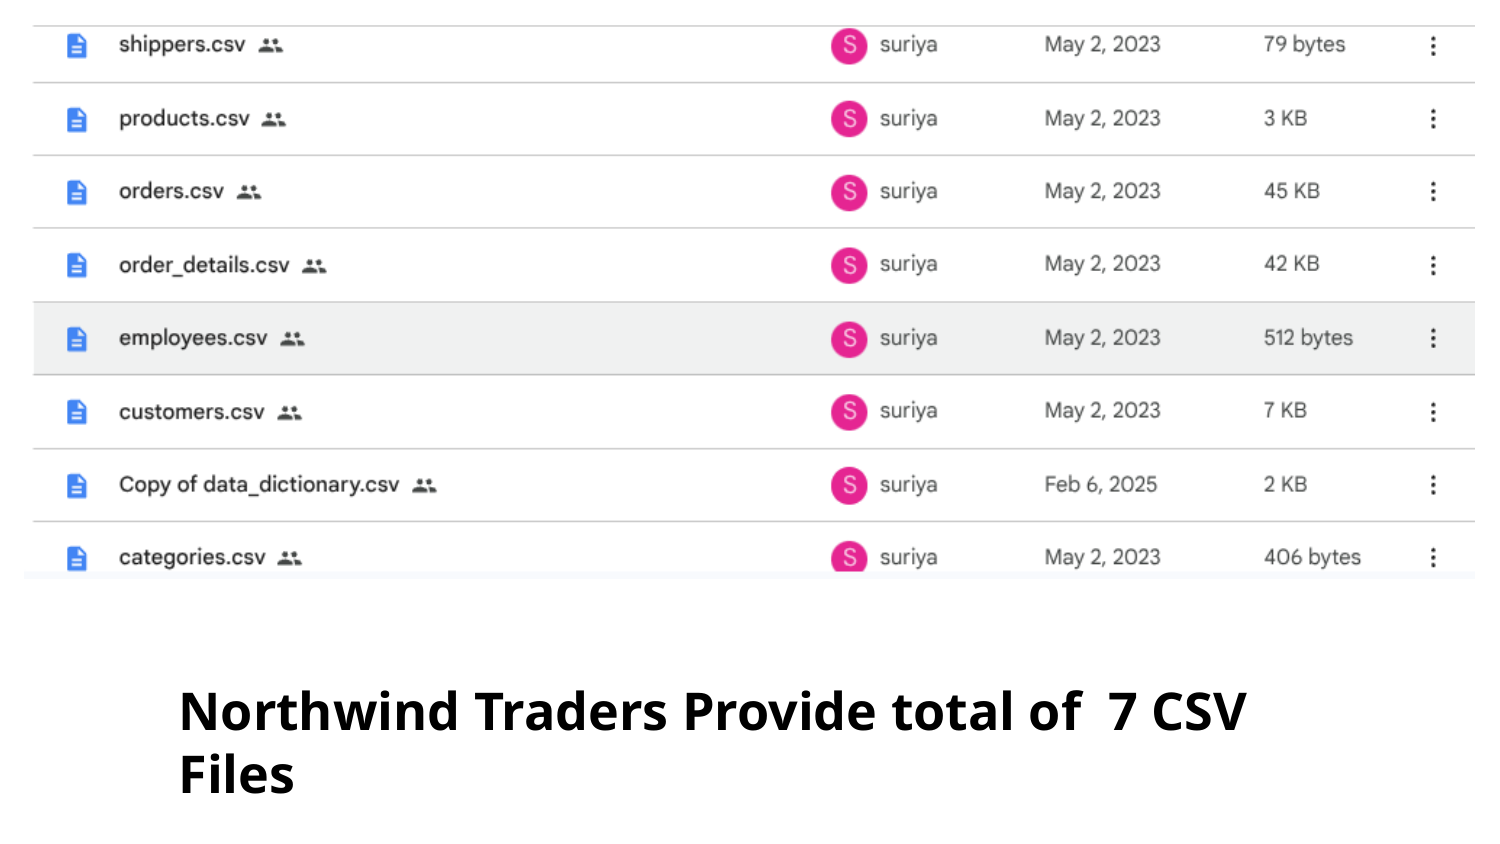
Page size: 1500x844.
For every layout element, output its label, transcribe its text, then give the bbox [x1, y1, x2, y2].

text_box Northwind Traders Provide total of 7 CSV Files [163, 663, 1364, 780]
picture [24, 24, 1476, 579]
